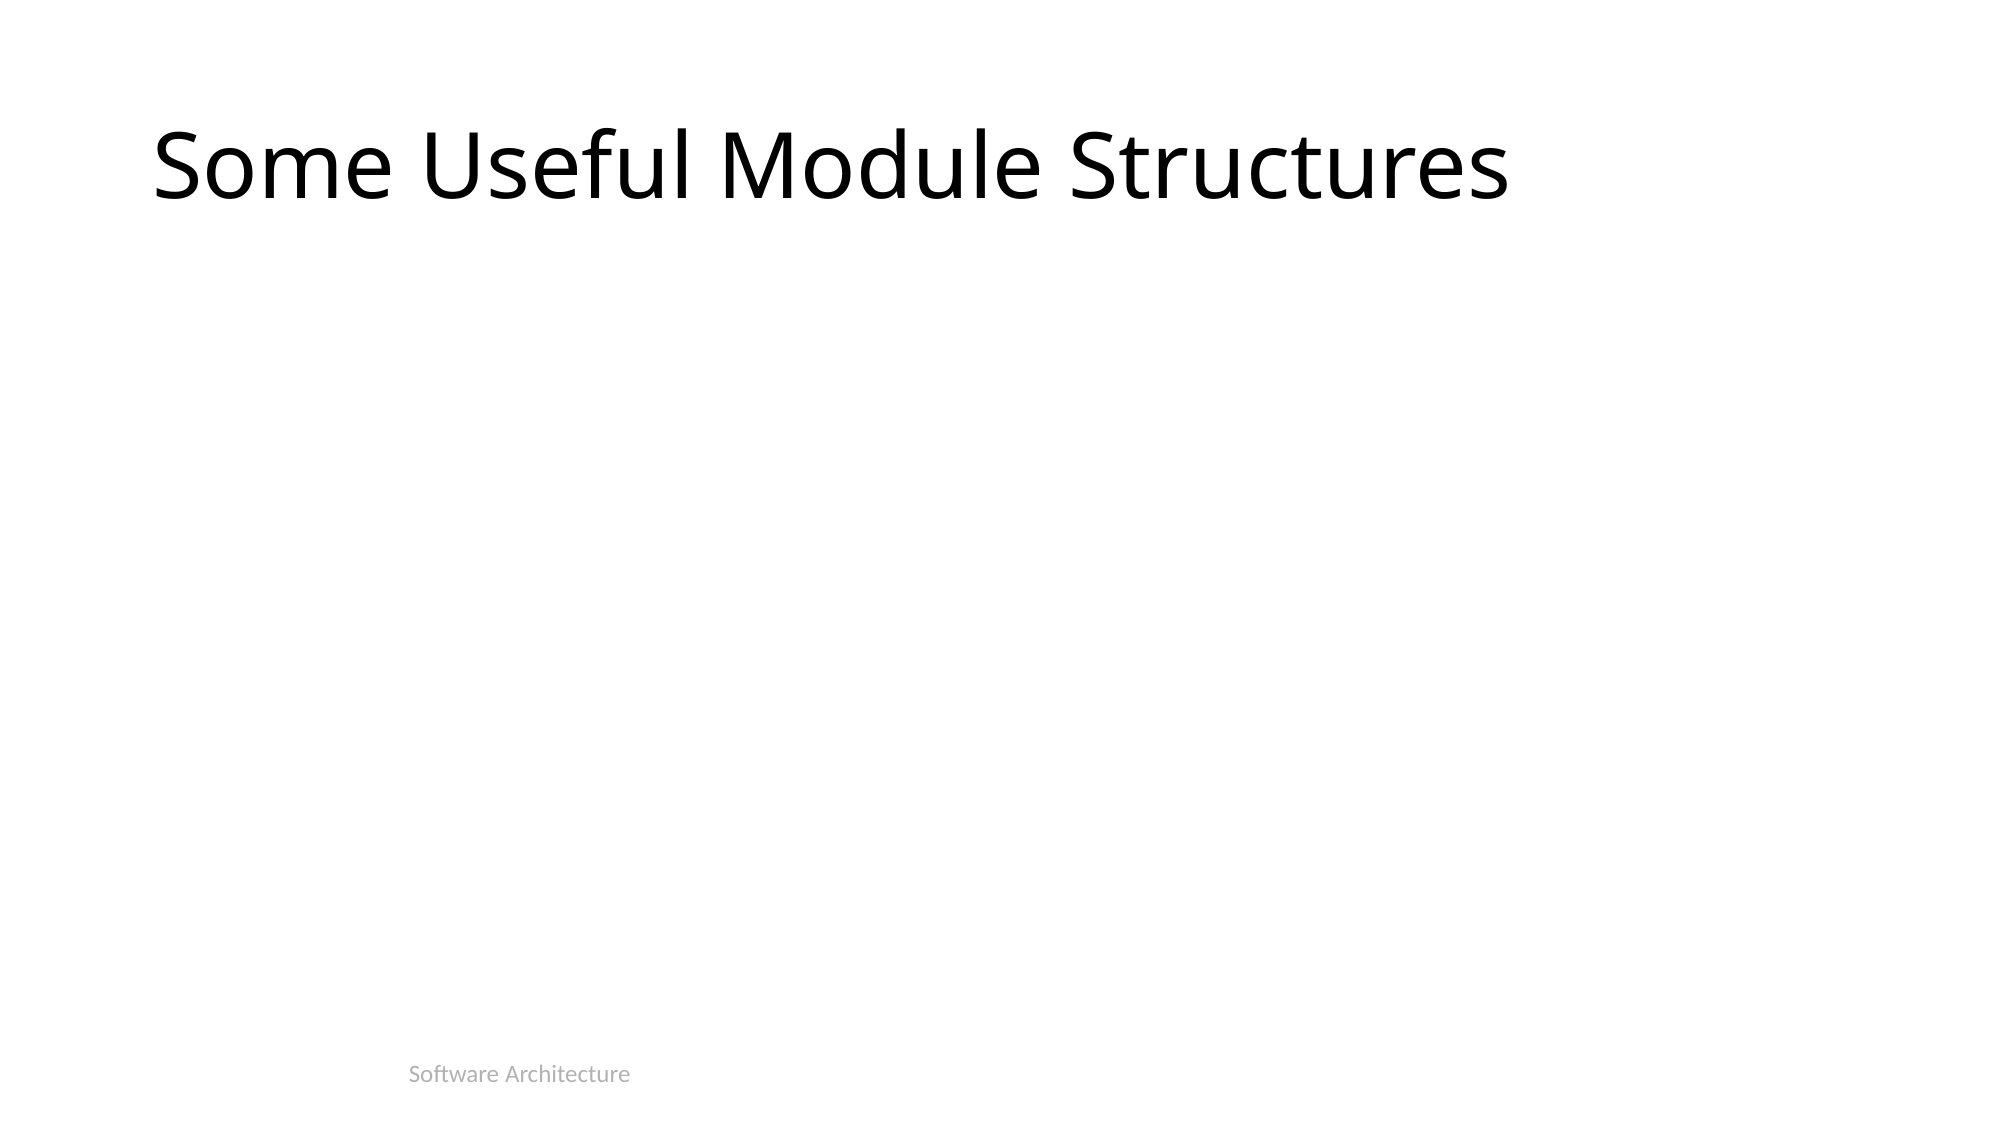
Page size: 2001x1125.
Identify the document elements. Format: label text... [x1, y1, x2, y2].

title Some Useful Module Structures [137, 59, 1863, 278]
footer Software Architecture [0, 1042, 1040, 1103]
